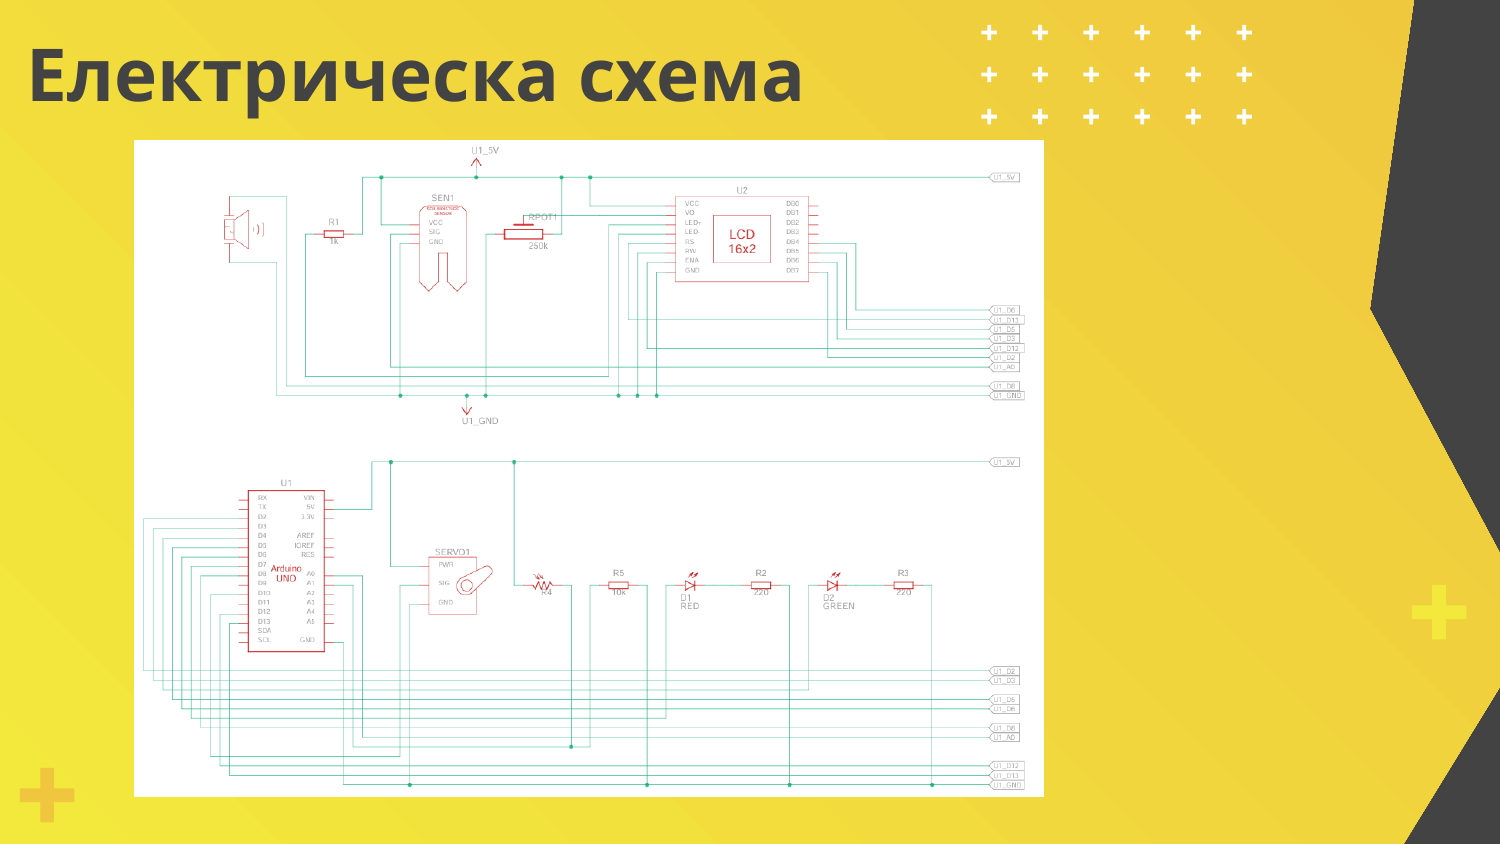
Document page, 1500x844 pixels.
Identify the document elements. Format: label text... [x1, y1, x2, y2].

title Електрическа схема [11, 13, 1276, 108]
picture [134, 140, 1044, 798]
